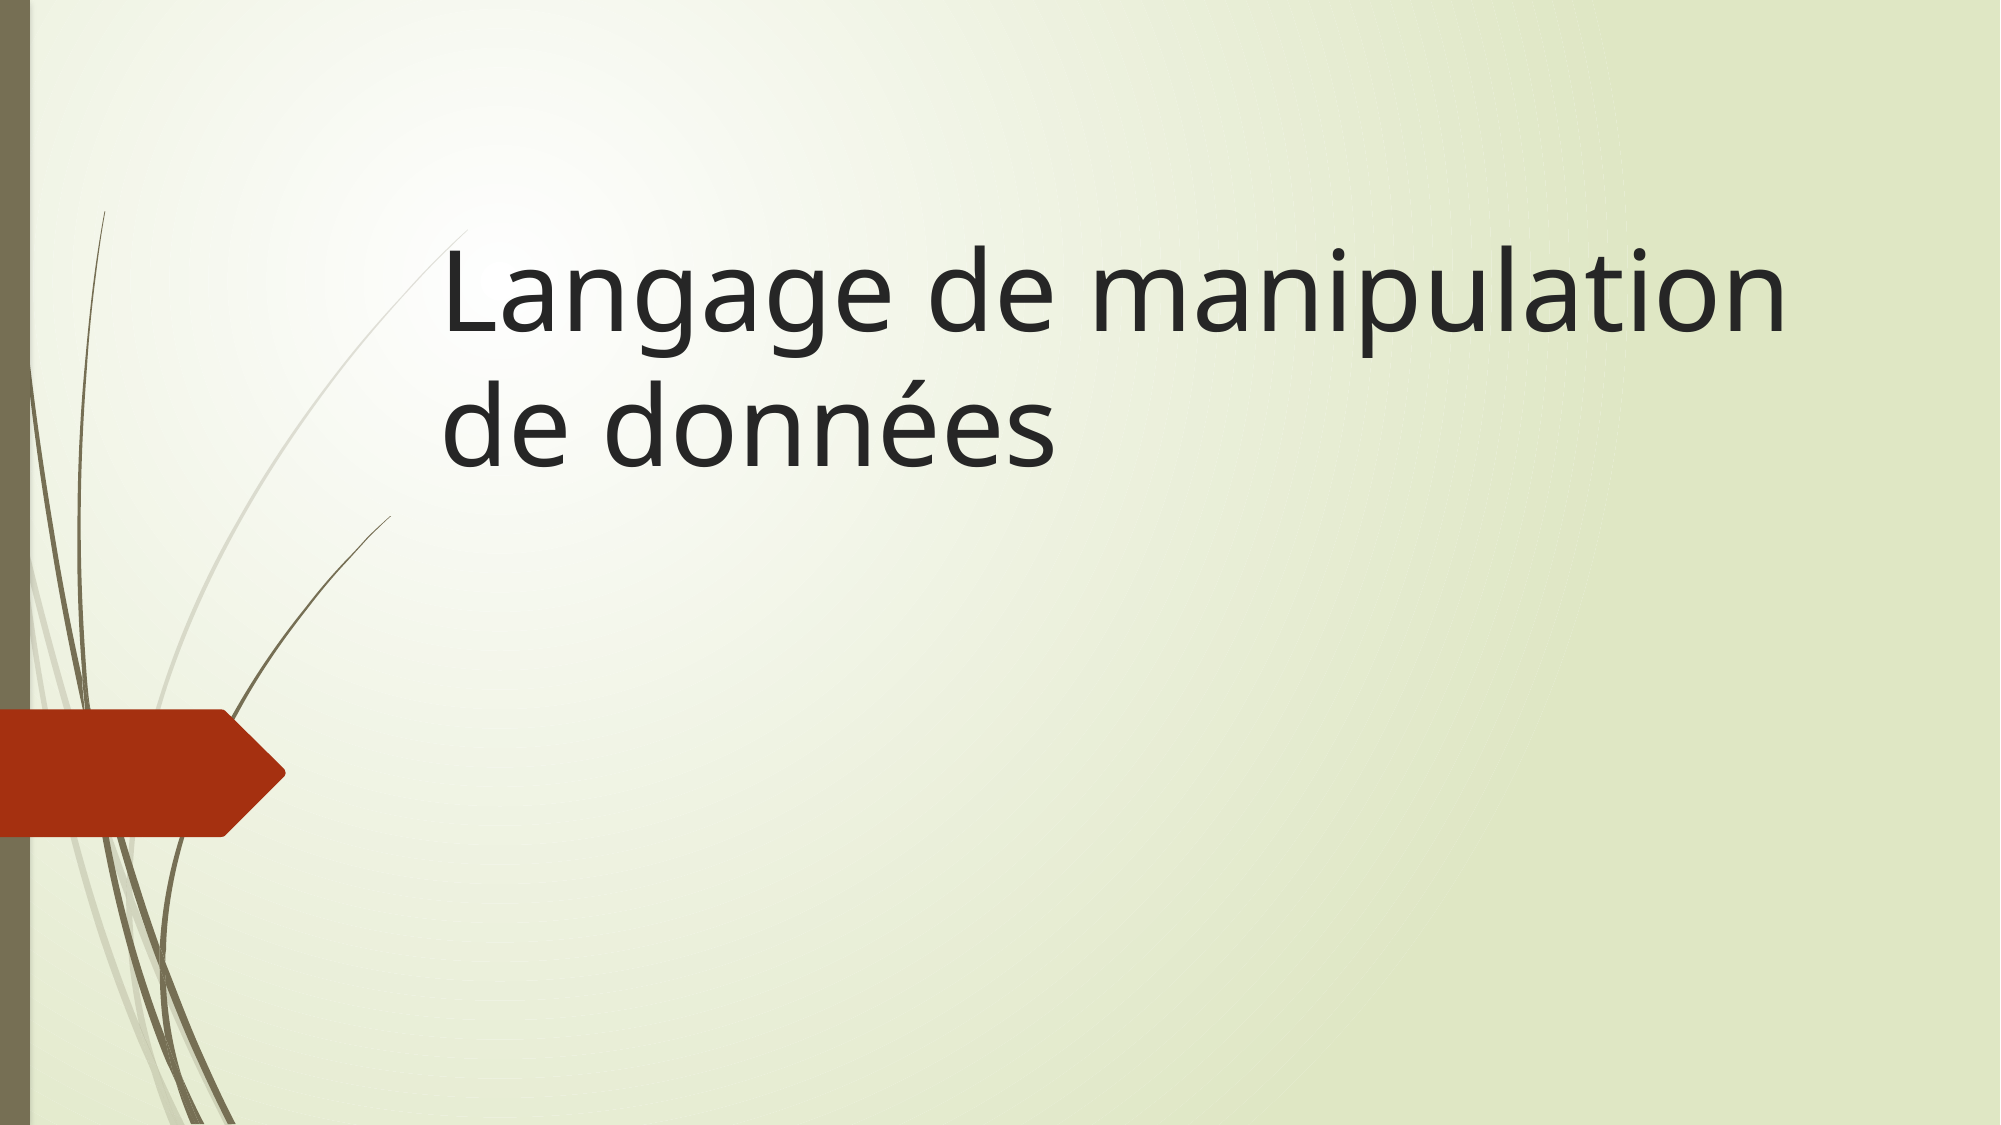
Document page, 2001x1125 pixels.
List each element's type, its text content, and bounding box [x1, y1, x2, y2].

title Langage de manipulation de données [424, 395, 1888, 767]
